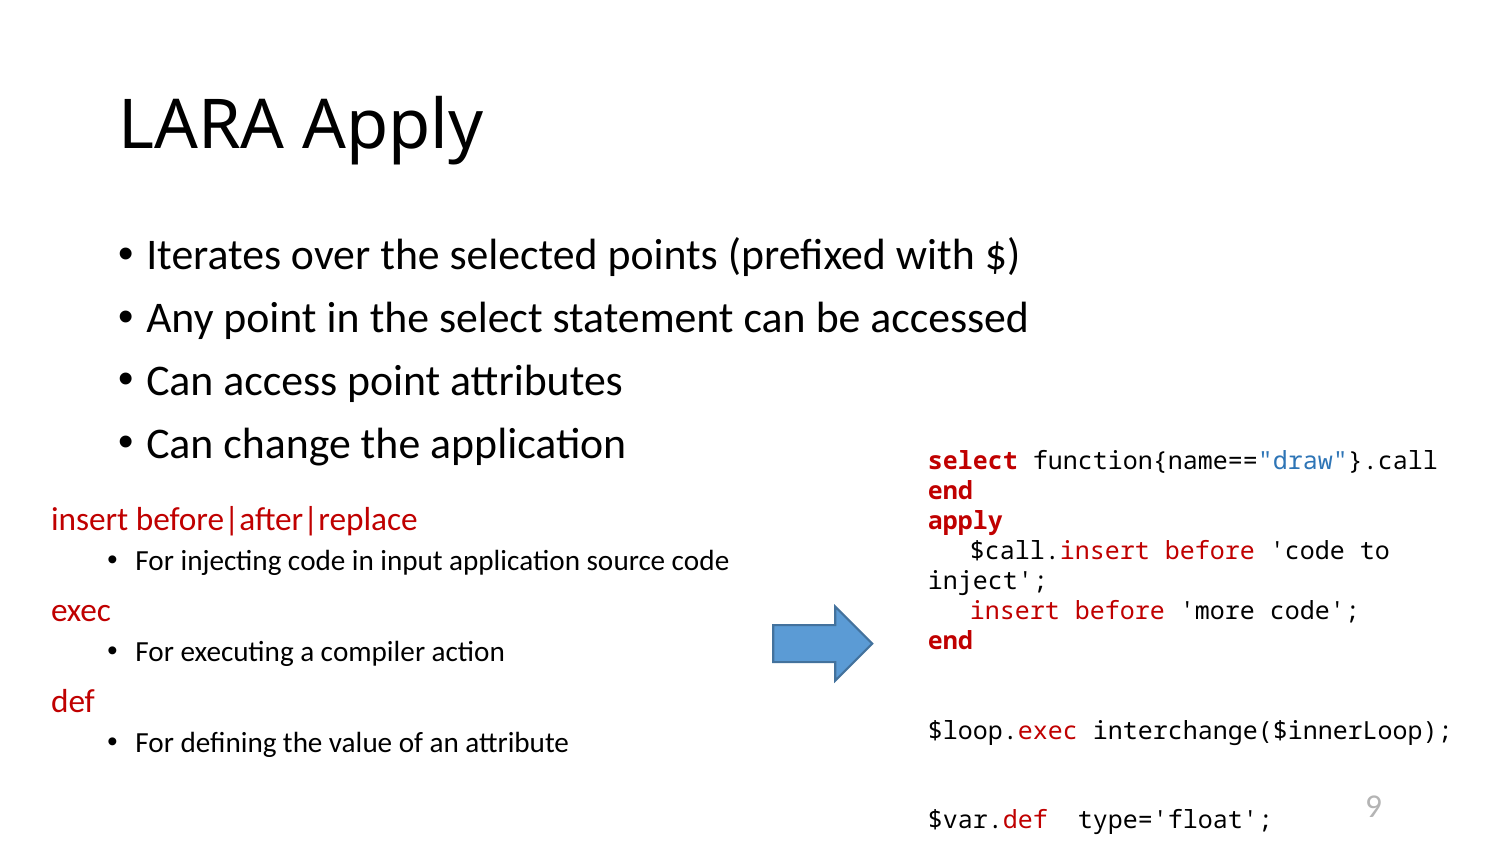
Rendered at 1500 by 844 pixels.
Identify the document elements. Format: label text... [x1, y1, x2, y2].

list Iterates over the selected points (prefixed with $) Any point in the select statement can be accessed Can access point attributes Can change the application [103, 755, 913, 760]
list Iterates over the selected points (prefixed with $) Any point in the select statement can be accessed Can access point attributes Can change the application [103, 224, 1387, 494]
title LARA Apply [103, 44, 1397, 208]
text_box insert before|after|replace For injecting code in input application source code exec For executing a compiler action def For defining the value of an attribute [36, 494, 914, 755]
text_box select function{name=="draw"}.call end apply $call.insert before 'code to inject'; insert before 'more code'; end $loop.exec interchange($innerLoop); $var.def type='float'; [913, 437, 1500, 842]
text_box [772, 604, 874, 684]
